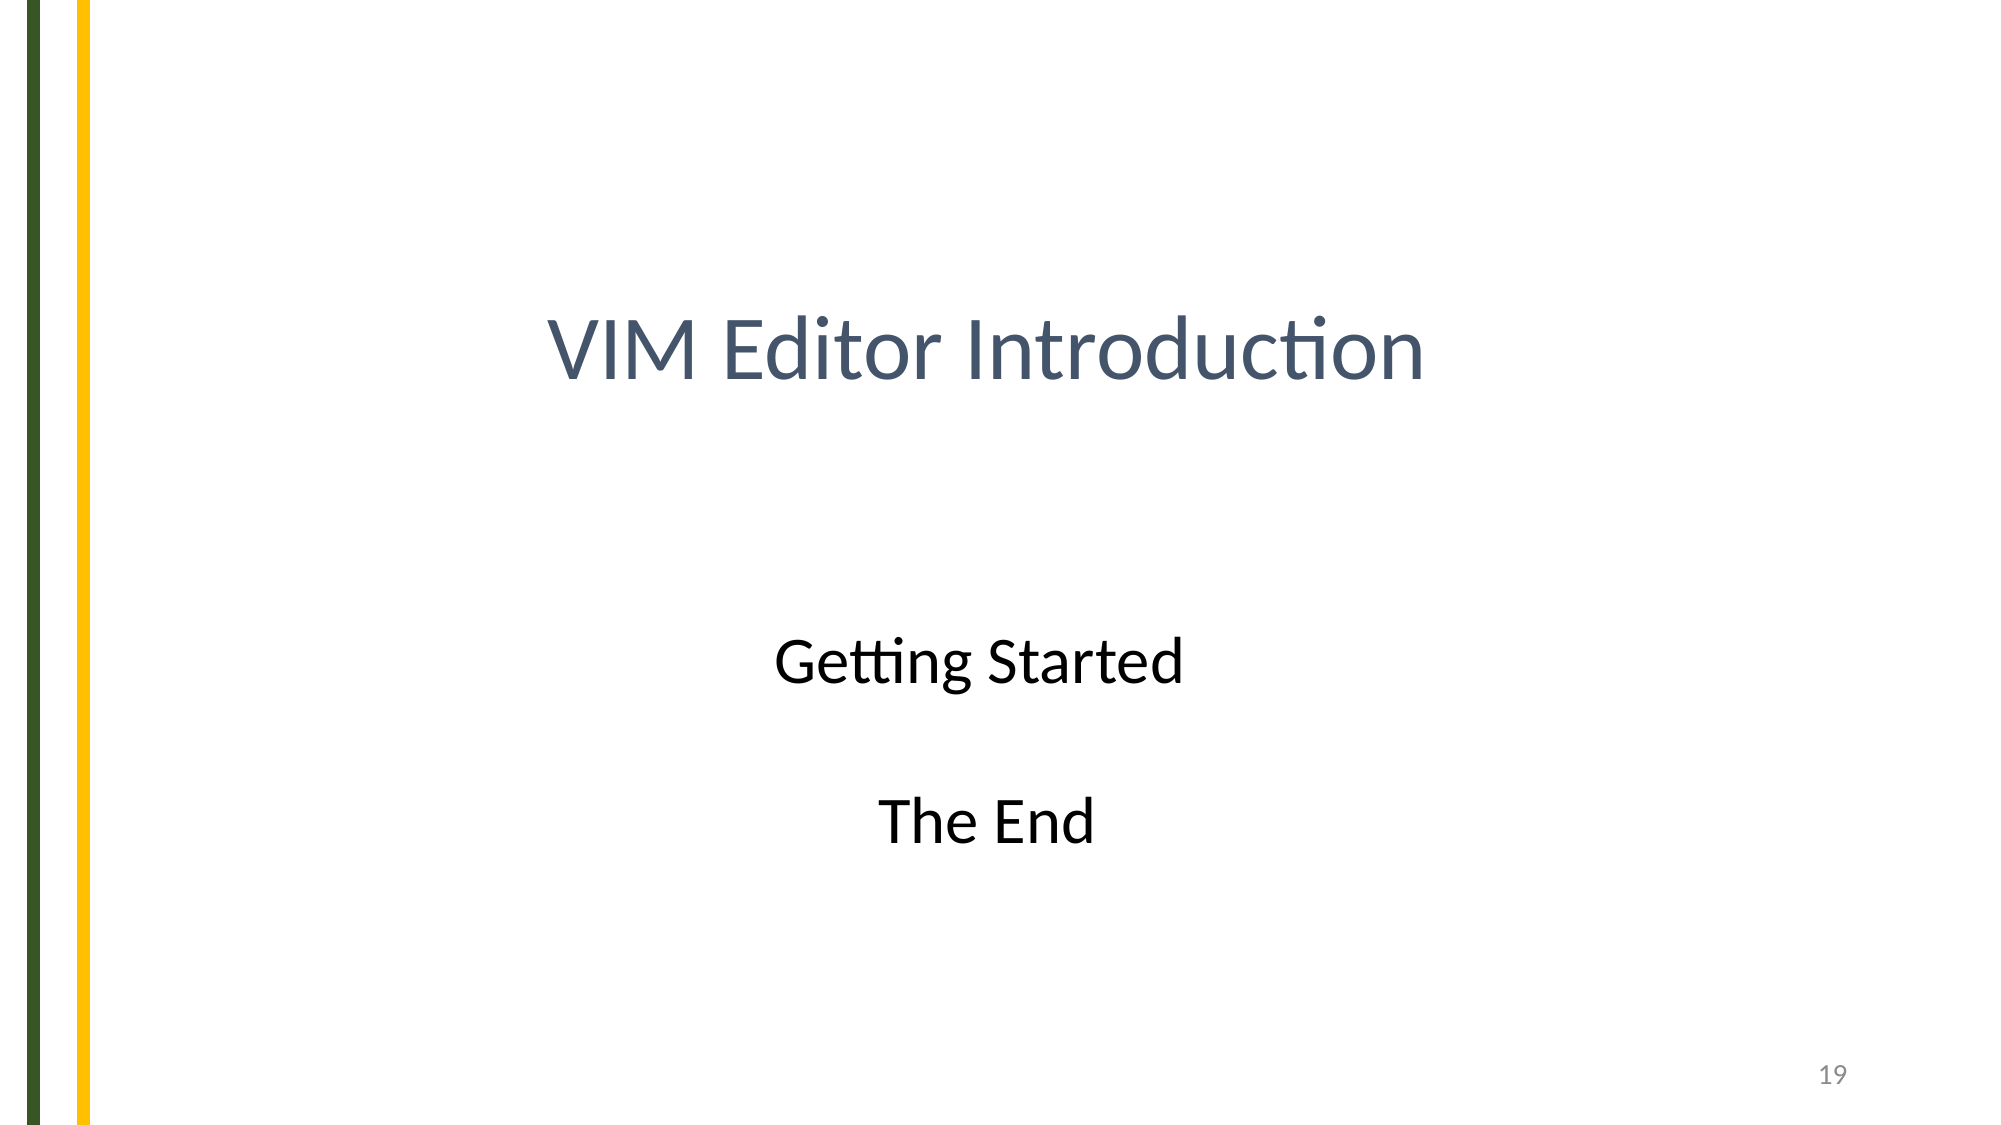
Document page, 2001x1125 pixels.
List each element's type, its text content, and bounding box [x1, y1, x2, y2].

slide_number 19 [1412, 1042, 1863, 1103]
text_box VIM Editor Introduction Getting Started The End [450, 170, 1525, 965]
